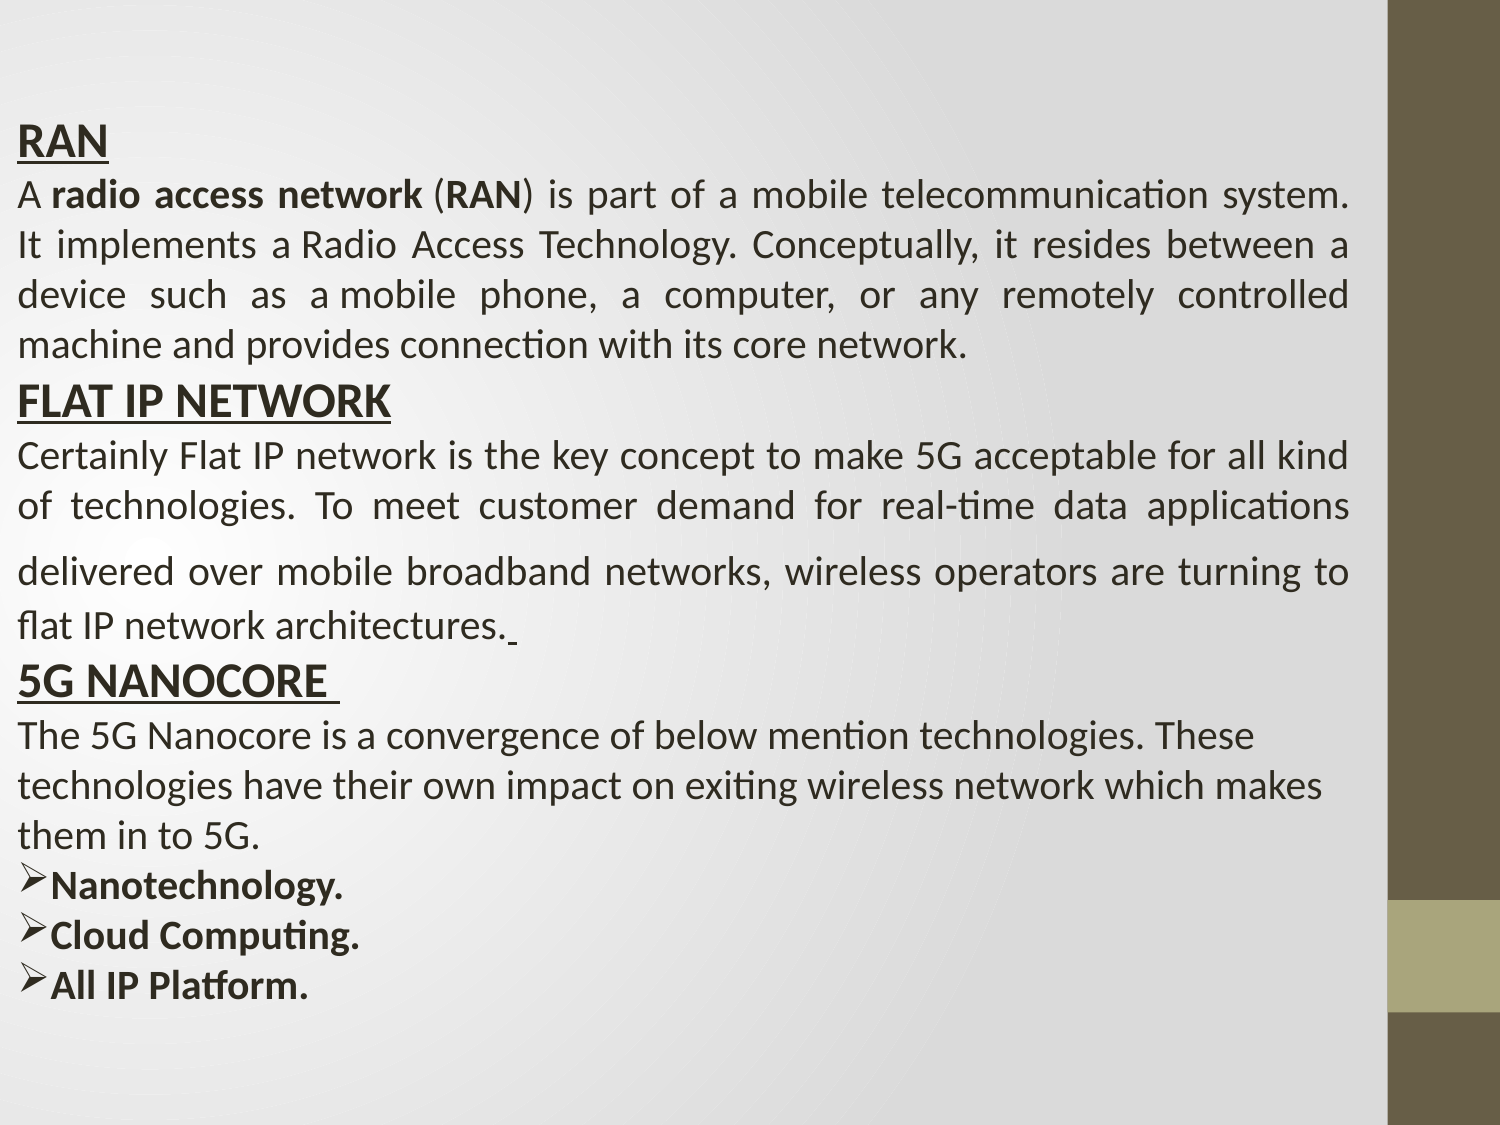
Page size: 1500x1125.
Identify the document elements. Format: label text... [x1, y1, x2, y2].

text_box RAN A radio access network (RAN) is part of a mobile telecommunication system. It implements a Radio Access Technology. Conceptually, it resides between a device such as a mobile phone, a computer, or any remotely controlled machine and provides connection with its core network. FLAT IP NETWORK Certainly Flat IP network is the key concept to make 5G acceptable for all kind of technologies. To meet customer demand for real-time data applications delivered over mobile broadband networks, wireless operators are turning to flat IP network architectures. 5G NANOCORE The 5G Nanocore is a convergence of below mention technologies. These technologies have their own impact on exiting wireless network which makes them in to 5G. Nanotechnology. Cloud Computing. All IP Platform. [2, 99, 1366, 1015]
